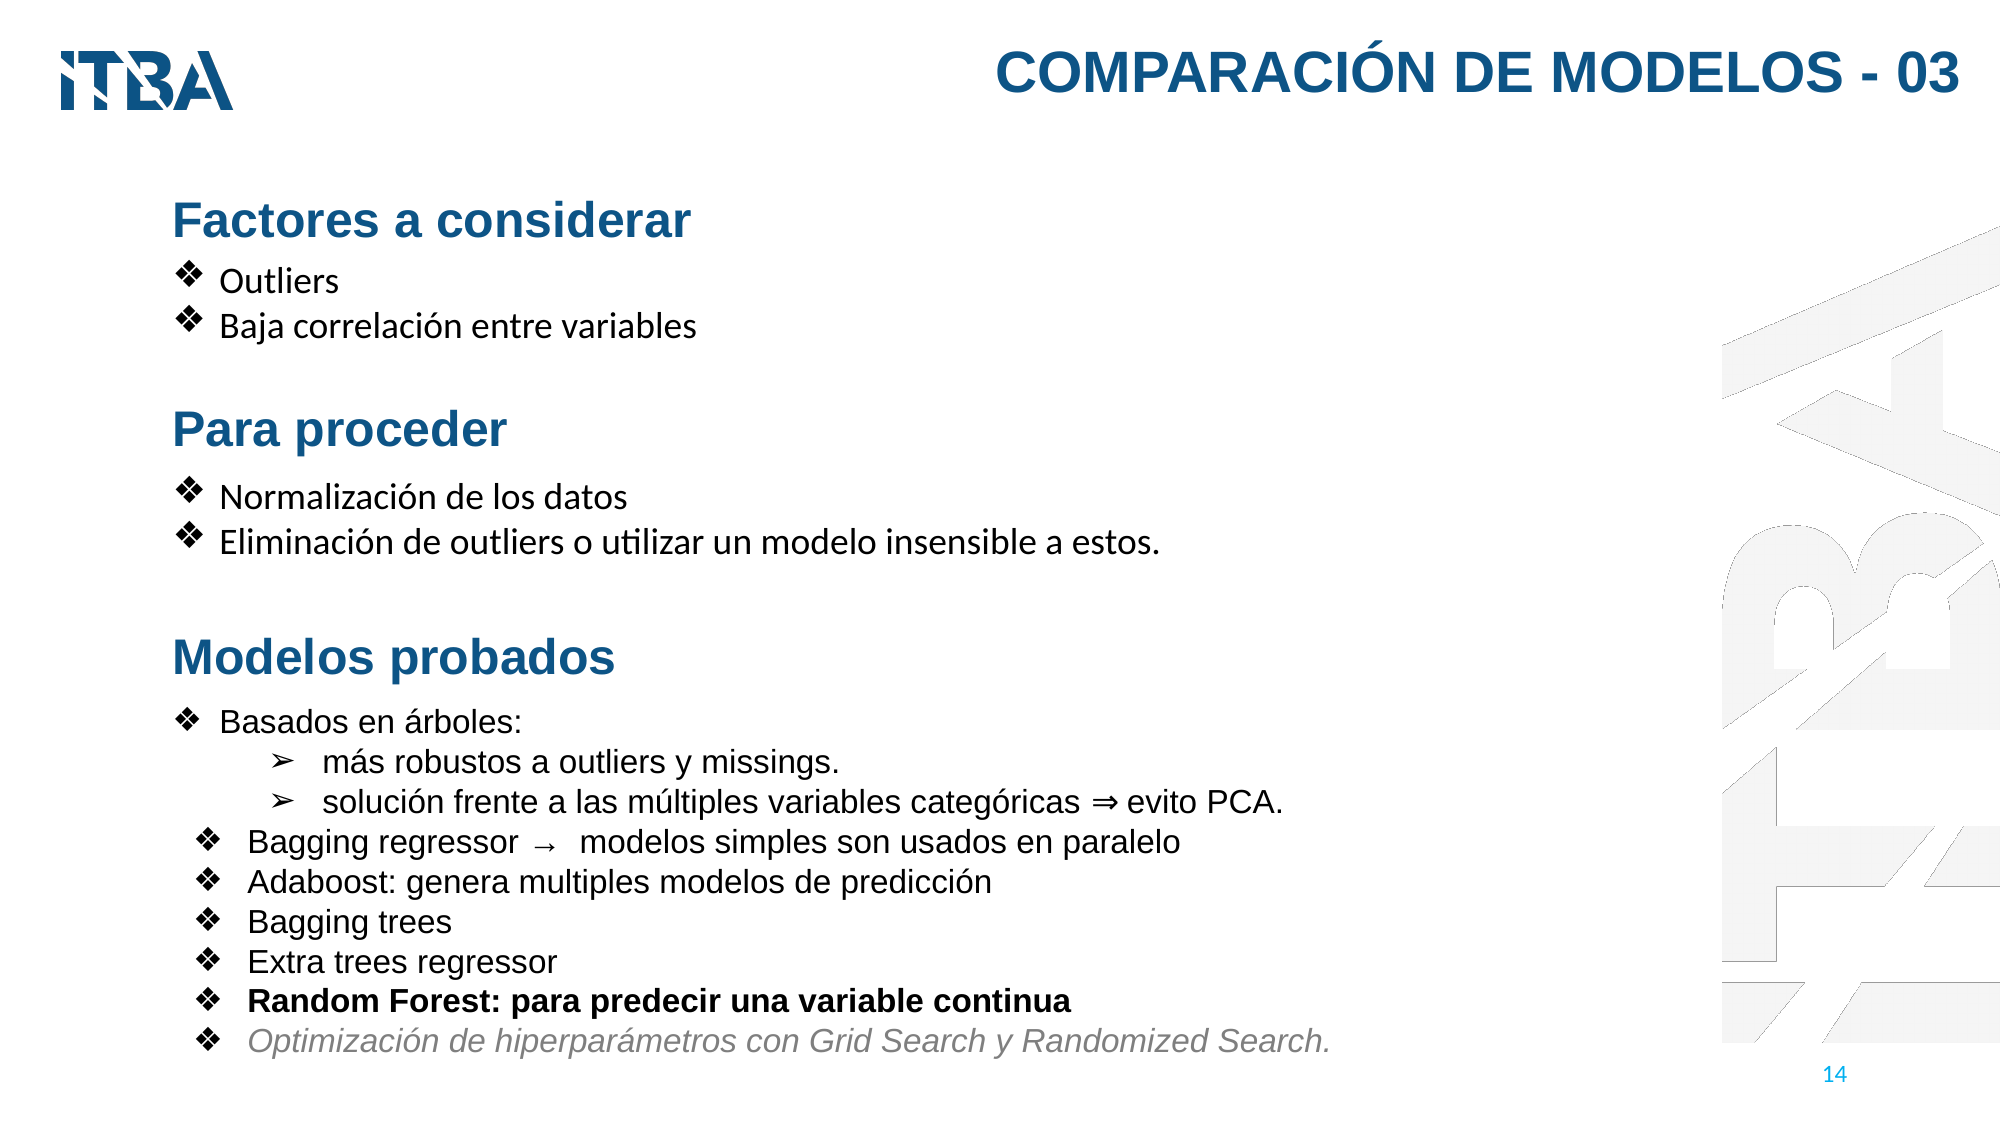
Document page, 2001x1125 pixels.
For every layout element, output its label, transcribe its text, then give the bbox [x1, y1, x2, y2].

text_box Factores a considerar [157, 180, 938, 248]
text_box Outliers Baja correlación entre variables [157, 248, 1627, 354]
text_box Para proceder [157, 388, 938, 464]
picture [61, 50, 234, 110]
text_box Basados en árboles: más robustos a outliers y missings. solución frente a las múltiples variables categóricas ⇒ evito PCA. Bagging regressor → modelos simples son usados en paralelo Adaboost: genera multiples modelos de predicción Bagging trees Extra trees regressor Random Forest: para predecir una variable continua Optimización de hiperparámetros con Grid Search y Randomized Search. [157, 692, 1863, 1067]
text_box COMPARACIÓN DE MODELOS - 03 [963, 26, 1977, 112]
slide_number ‹#› [1412, 1067, 1863, 1103]
picture [1722, 225, 2000, 1043]
text_box Normalización de los datos Eliminación de outliers o utilizar un modelo insensible a estos. [157, 464, 1329, 570]
text_box Modelos probados [157, 616, 938, 692]
